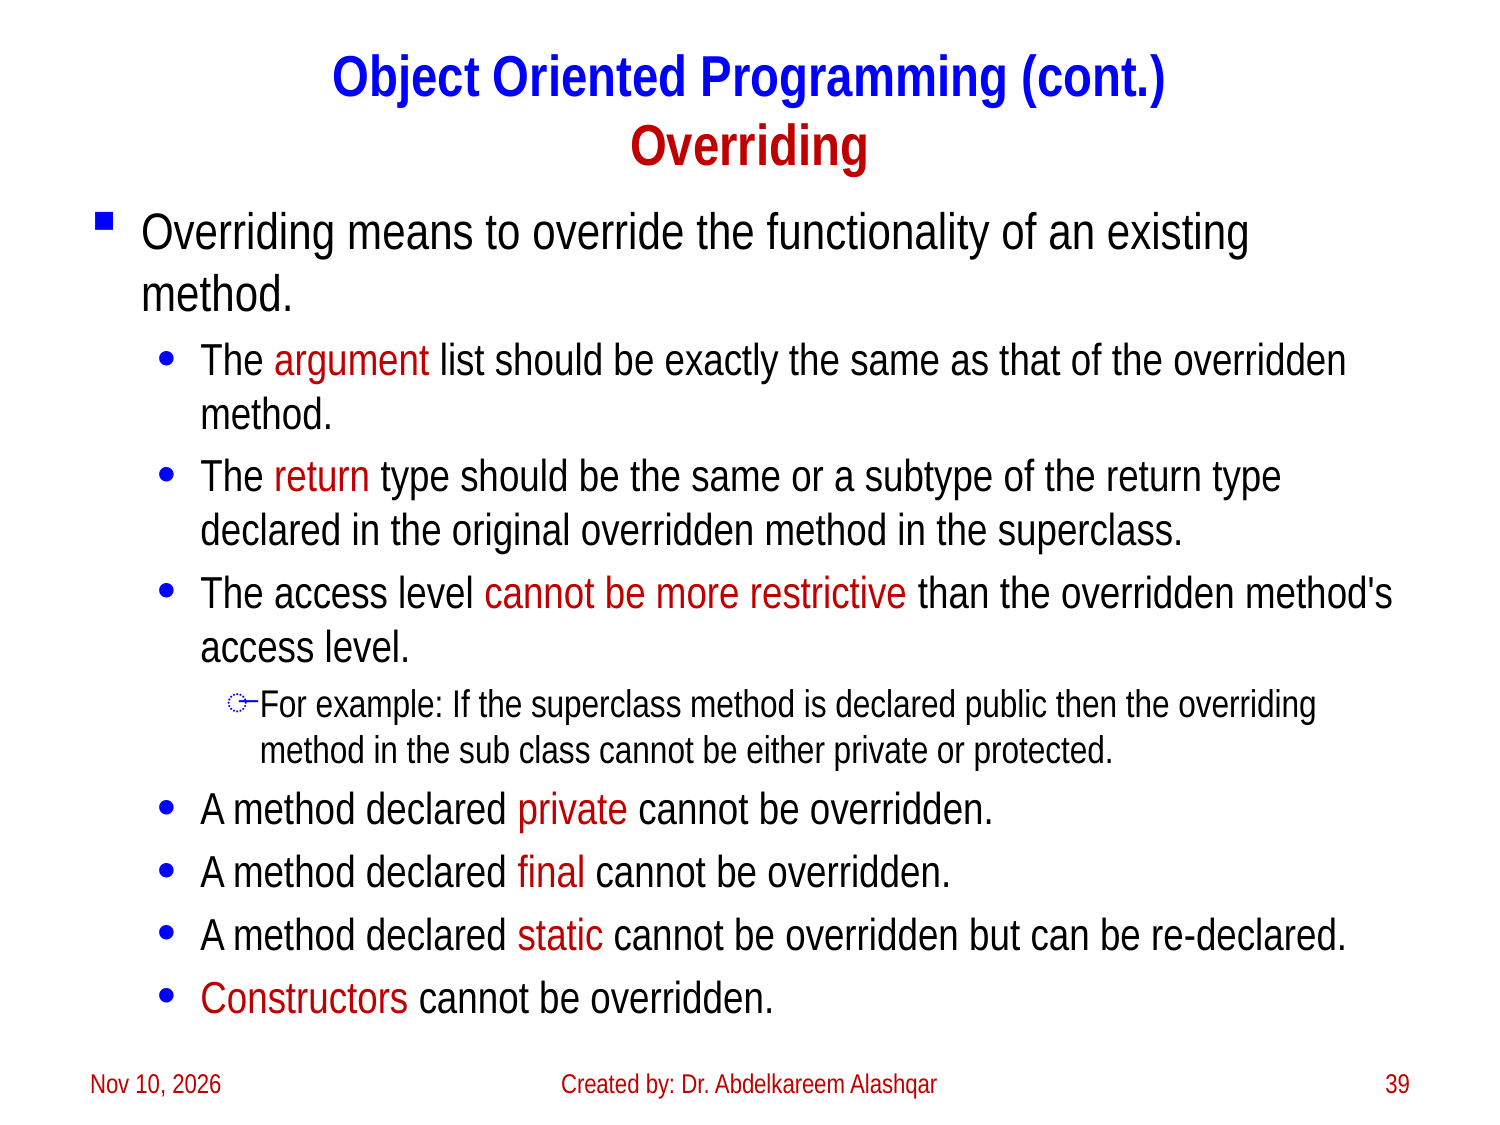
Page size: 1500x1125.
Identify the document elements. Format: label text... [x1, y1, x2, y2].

footer Created by: Dr. Abdelkareem Alashqar [477, 1053, 1021, 1113]
list Overriding means to override the functionality of an existing method. The argument list should be exactly the same as that of the overridden method. The return type should be the same or a subtype of the return type declared in the original overridden method in the superclass. The access level cannot be more restrictive than the overridden method's access level. For example: If the superclass method is declared public then the overriding method in the sub class cannot be either private or protected. A method declared private cannot be overridden. A method declared final cannot be overridden. A method declared static cannot be overridden but can be re-declared. Constructors cannot be overridden. [75, 190, 1425, 1043]
slide_number 39 [1074, 1053, 1425, 1113]
slide_number 3-Feb-23 [75, 1053, 425, 1113]
title Object Oriented Programming (cont.) Overriding [75, 30, 1425, 185]
